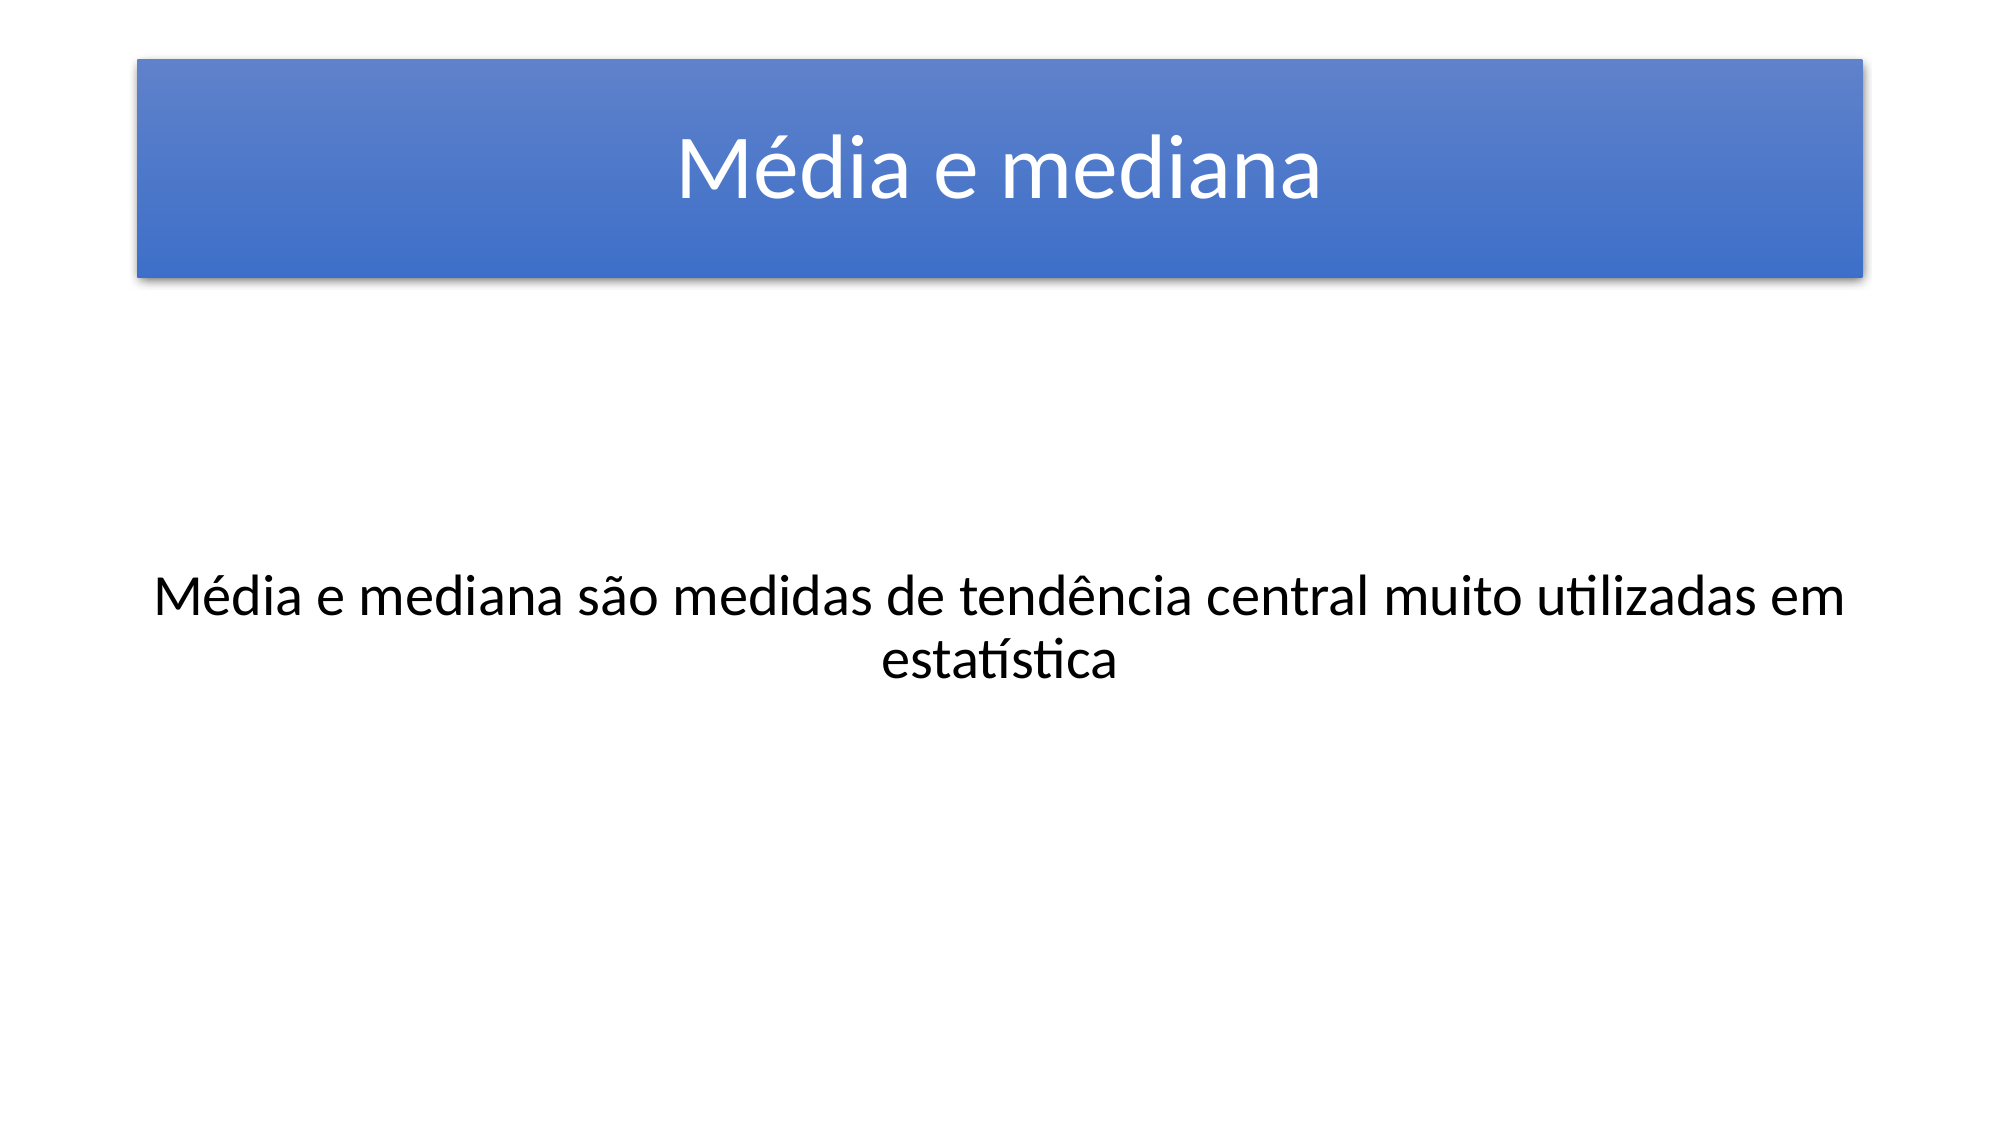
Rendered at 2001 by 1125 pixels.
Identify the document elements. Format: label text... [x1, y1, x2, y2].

title Média e mediana [137, 59, 1863, 278]
list Média e mediana são medidas de tendência central muito utilizadas em estatística [137, 299, 1863, 1014]
